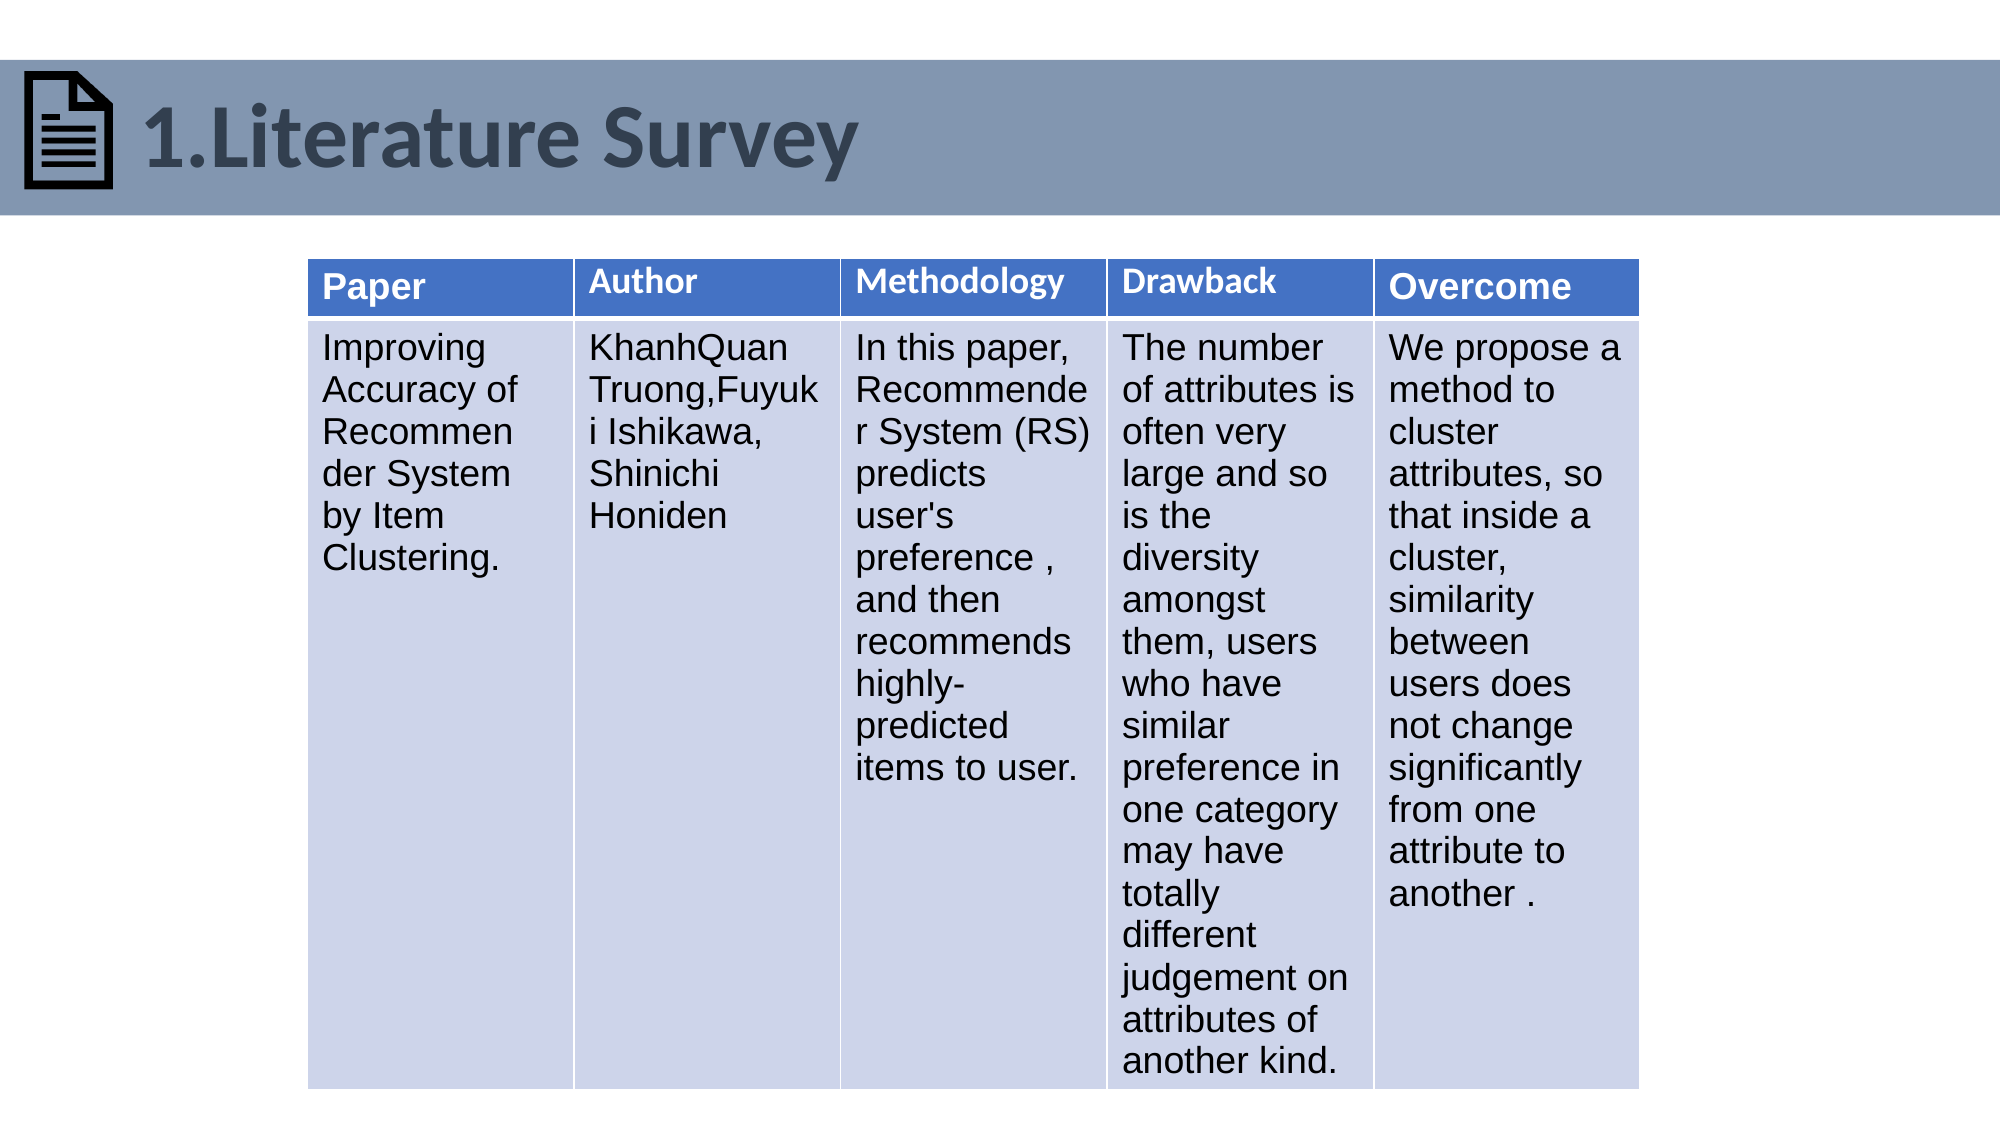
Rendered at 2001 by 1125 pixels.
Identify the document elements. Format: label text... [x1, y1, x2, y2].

table_header Overcome [1375, 259, 1639, 316]
table_cell In this paper, Recommender System (RS) predicts user's preference , and then recommends highly-predicted items to user. [841, 321, 1106, 1089]
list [0, 59, 137, 202]
table_cell KhanhQuan Truong,Fuyuki Ishikawa, Shinichi Honiden [575, 321, 840, 1089]
title 1.Literature Survey [0, 59, 2000, 216]
table_cell The number of attributes is often very large and so is the diversity amongst them, users who have similar preference in one category may have totally different judgement on attributes of another kind. [1108, 321, 1373, 1089]
table_cell Improving Accuracy of Recommen der System by Item Clustering. [308, 321, 573, 1089]
table_cell We propose a method to cluster attributes, so that inside a cluster, similarity between users does not change significantly from one attribute to another . [1375, 321, 1639, 1089]
table_header Methodology [841, 259, 1106, 316]
table_header Paper [308, 259, 573, 316]
table_header Author [575, 259, 840, 316]
table_header Drawback [1108, 259, 1373, 316]
